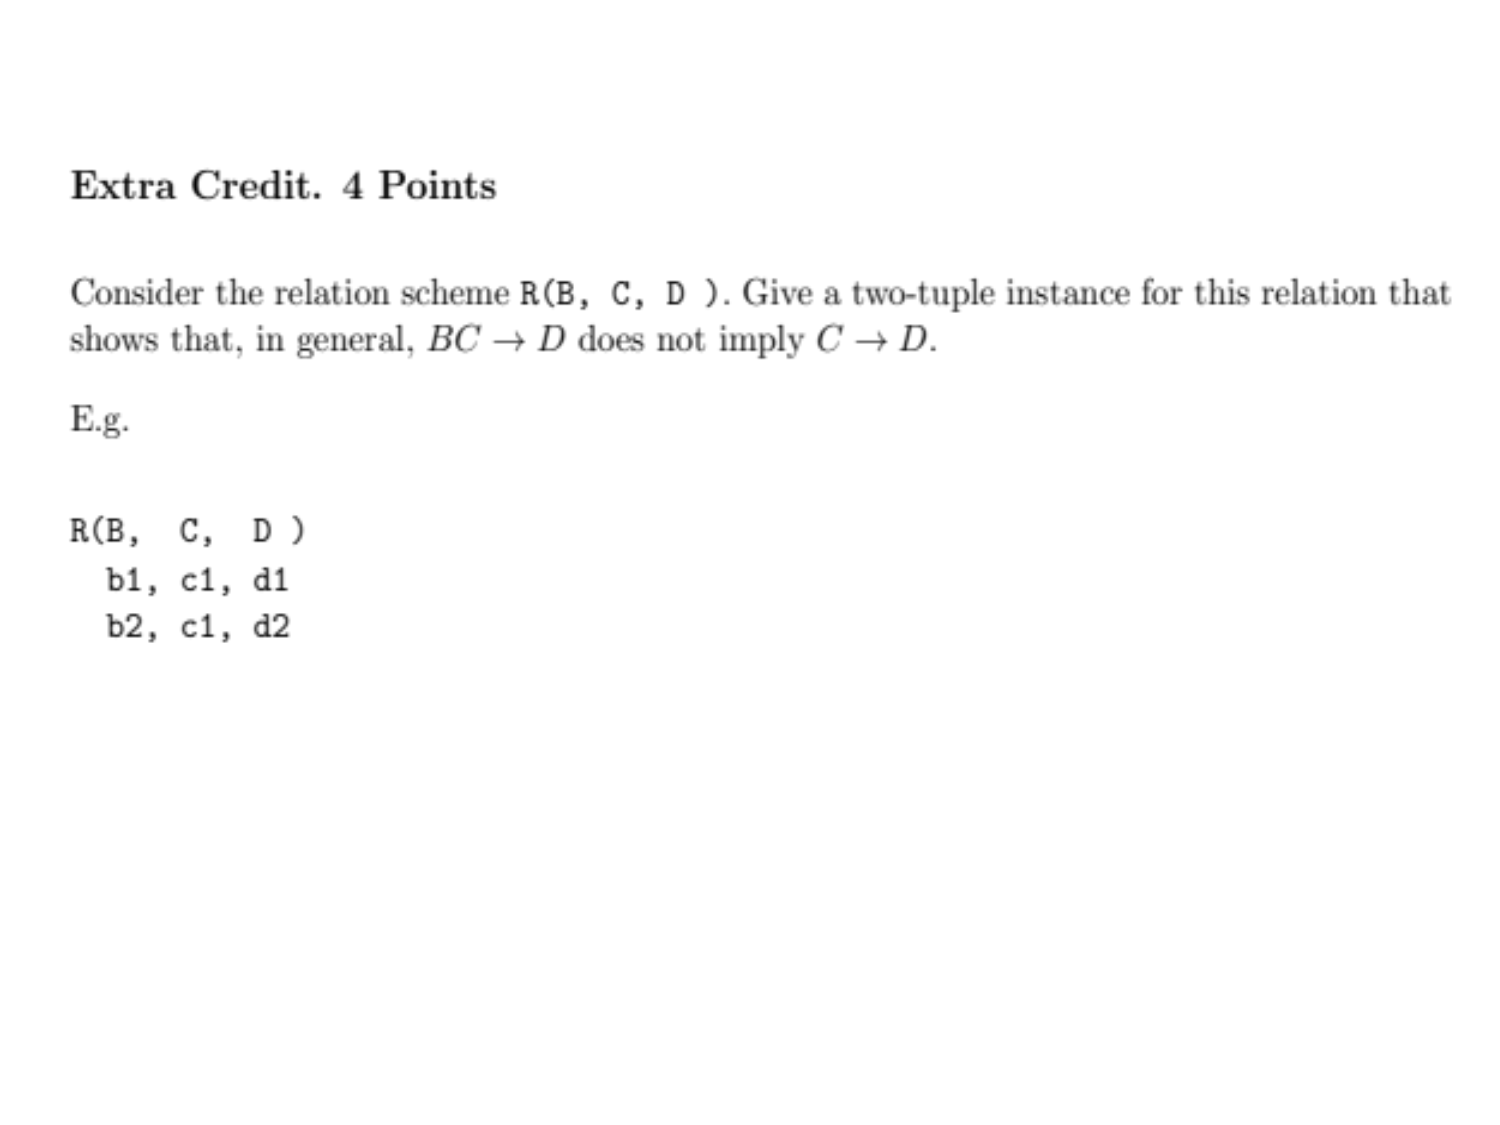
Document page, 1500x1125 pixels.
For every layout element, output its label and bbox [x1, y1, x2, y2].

picture [51, 166, 1472, 705]
